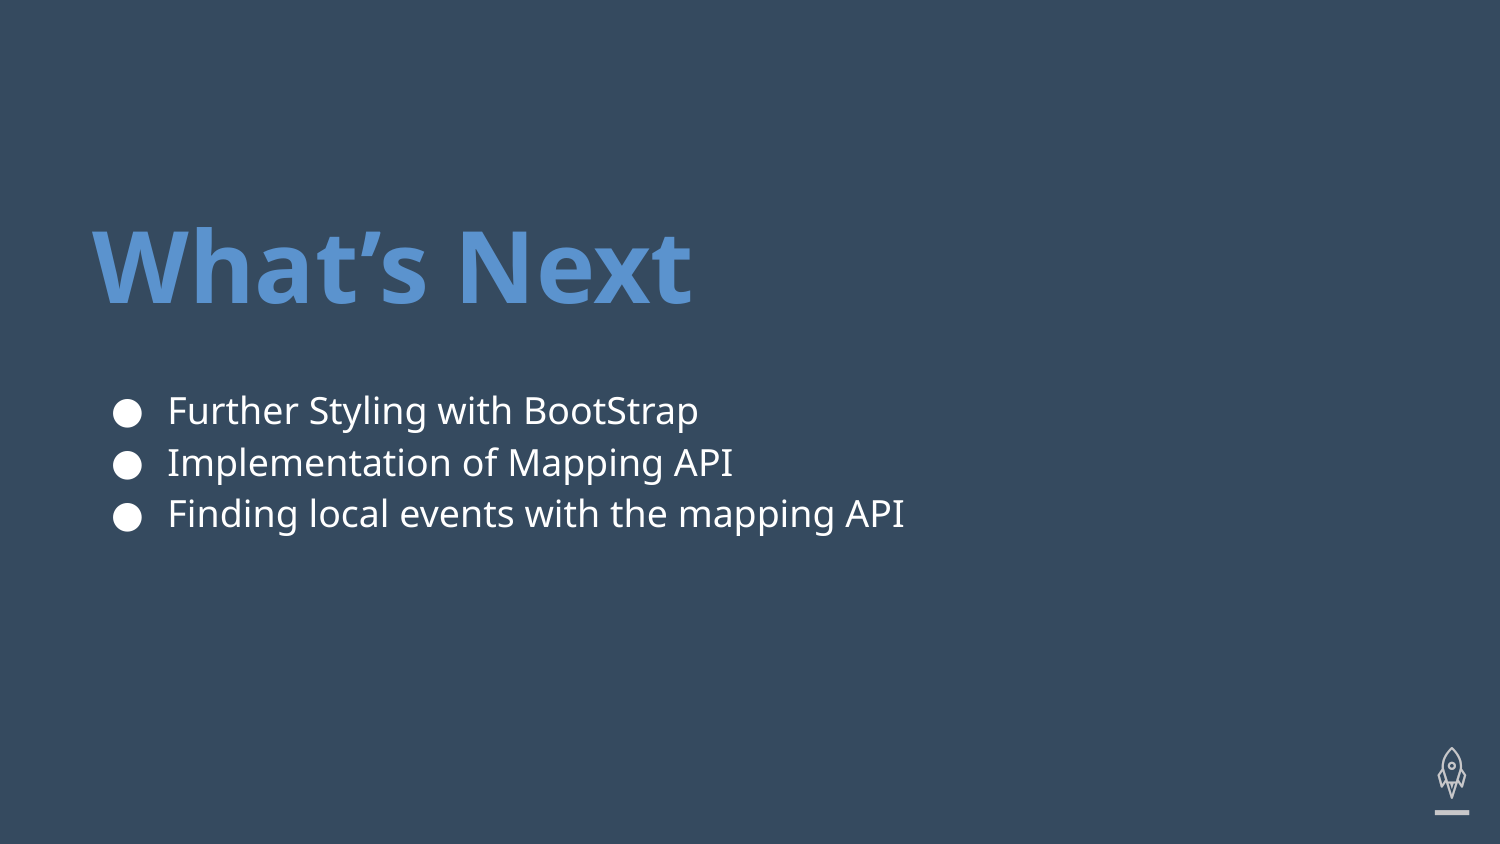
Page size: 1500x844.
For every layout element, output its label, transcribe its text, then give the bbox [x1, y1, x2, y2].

title What’s Next [77, 121, 1427, 339]
picture [1410, 739, 1494, 823]
list Further Styling with BootStrap Implementation of Mapping API Finding local events with the mapping API [77, 365, 1427, 760]
